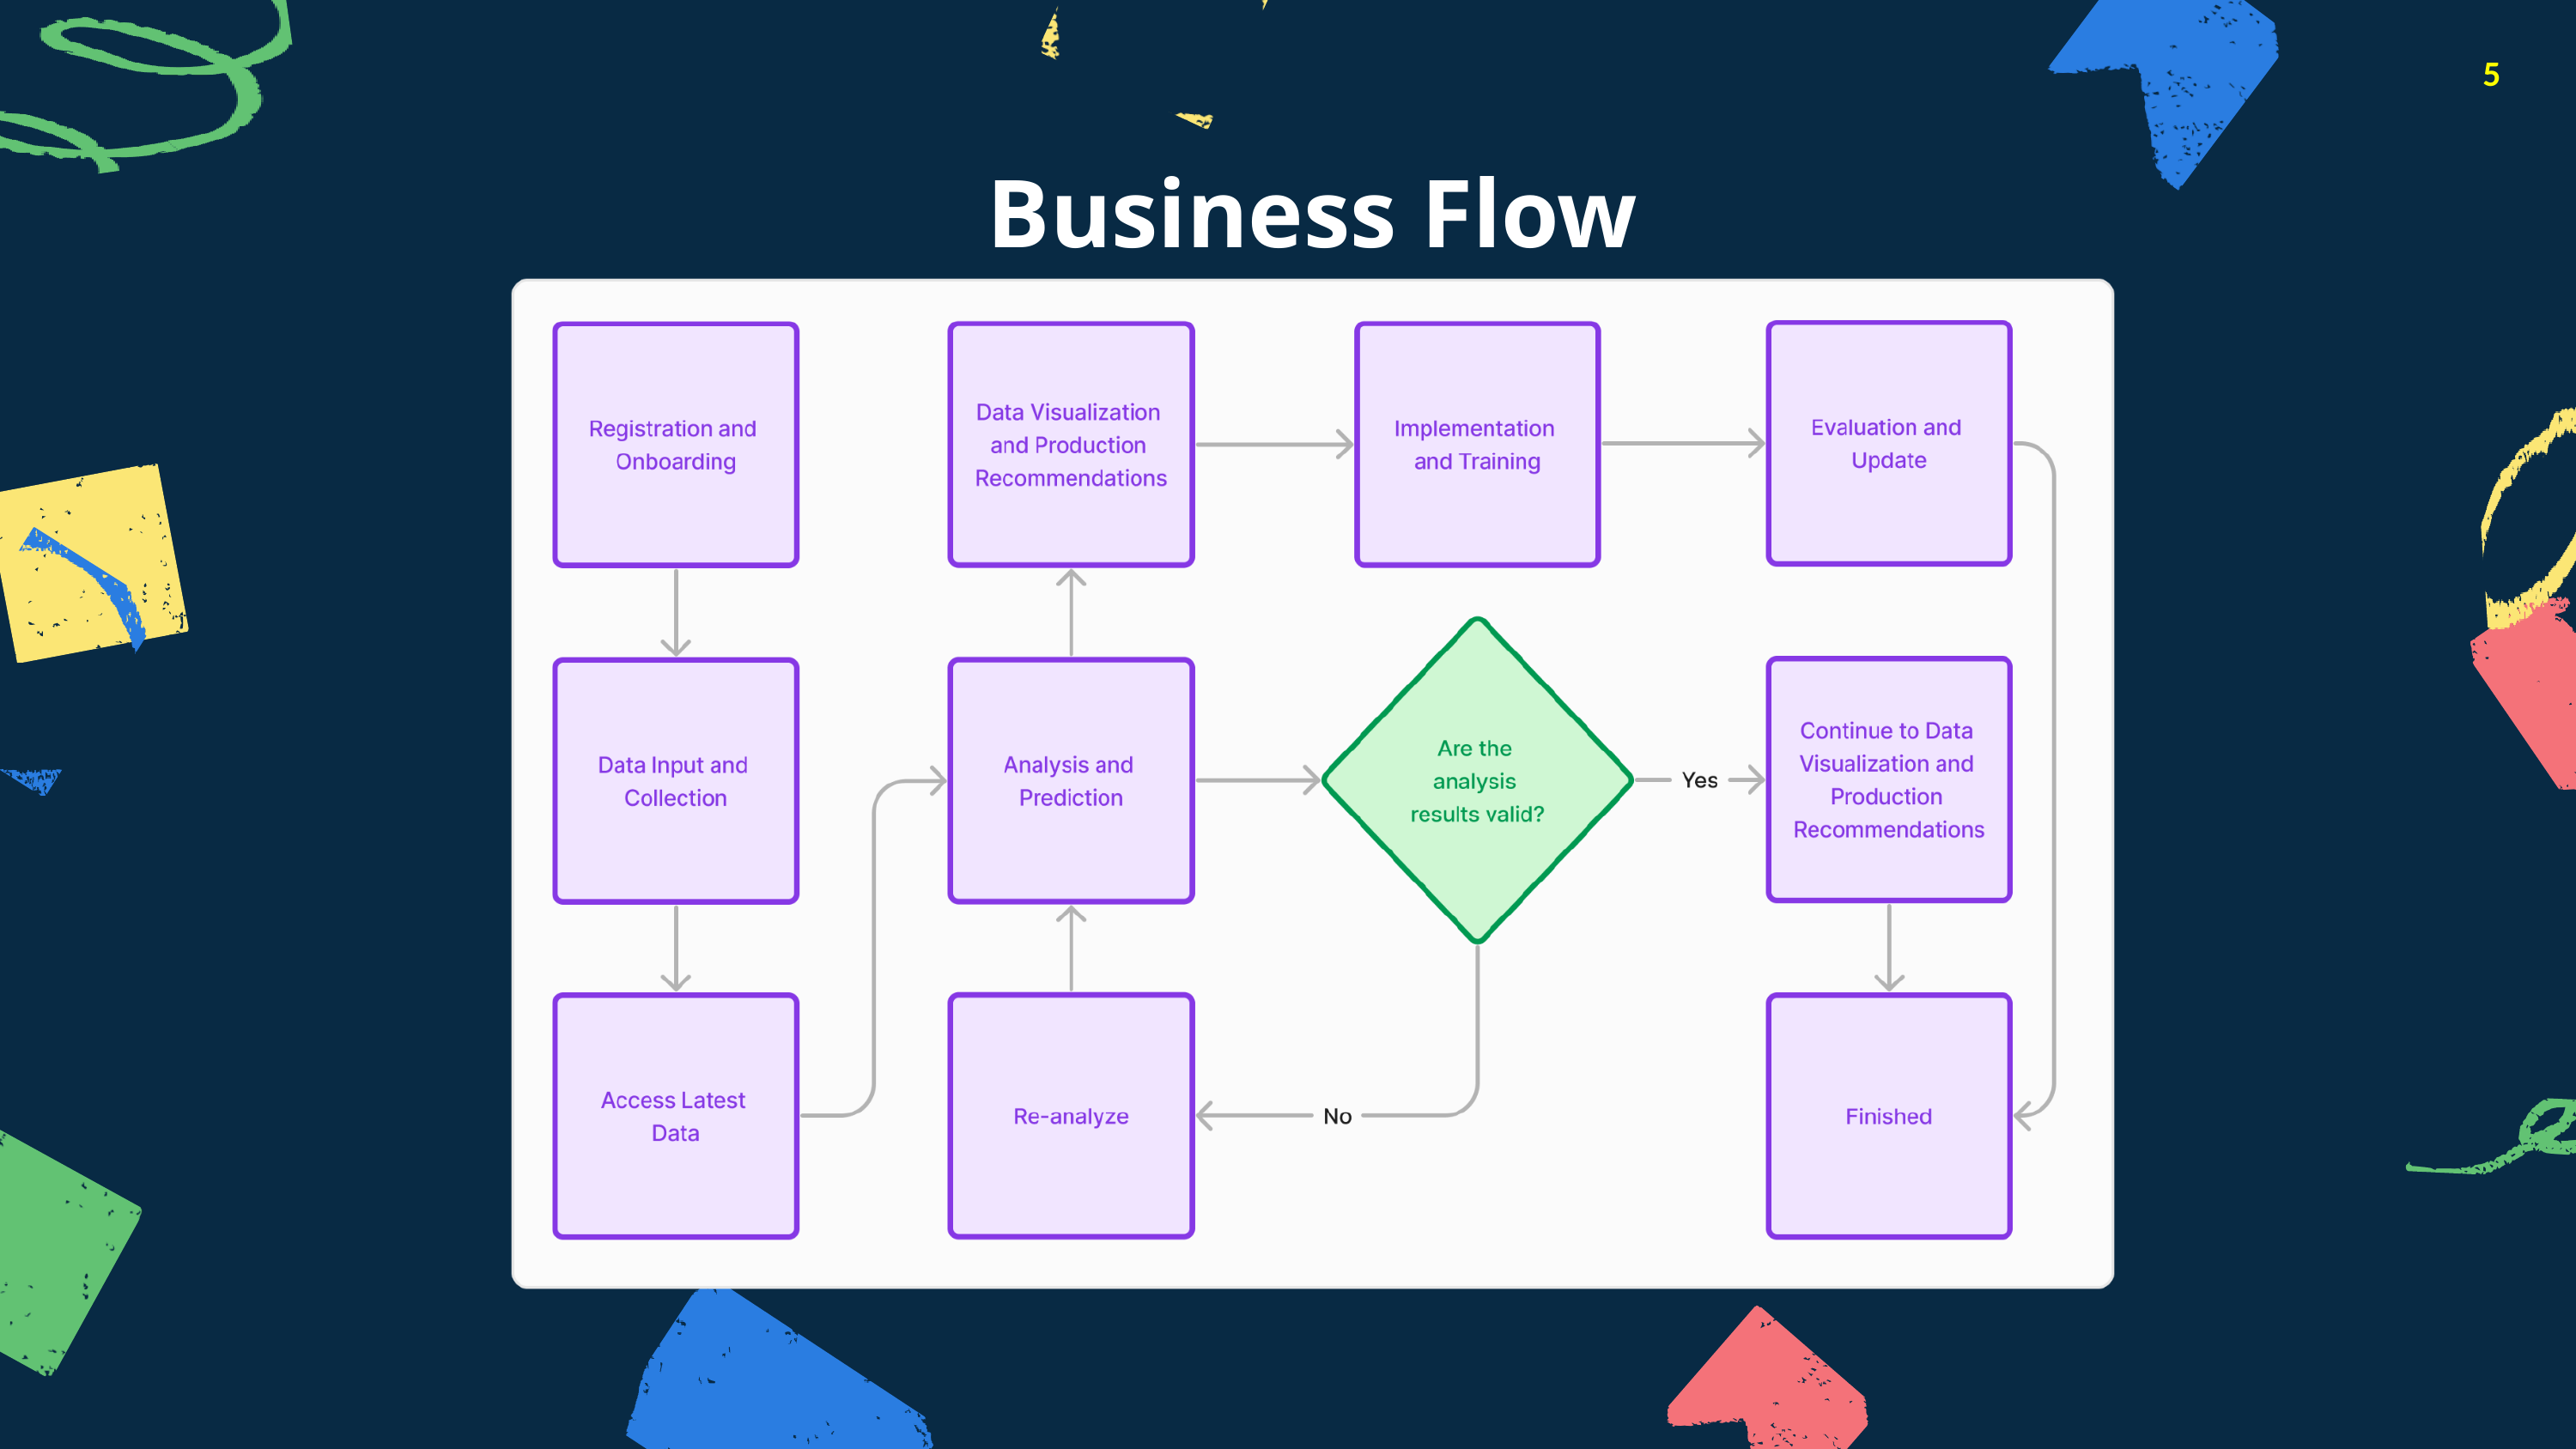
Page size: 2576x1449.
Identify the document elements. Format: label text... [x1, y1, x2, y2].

text_box [0, 1130, 145, 1380]
text_box [0, 526, 164, 798]
slide_number ‹#› [2213, 45, 2514, 98]
picture [456, 223, 2170, 1343]
text_box [0, 462, 190, 640]
text_box [2036, 0, 2294, 191]
text_box [607, 1350, 945, 1449]
text_box [2473, 407, 2576, 631]
text_box [1657, 1350, 1880, 1449]
title Business Flow [732, 130, 1893, 222]
text_box [2462, 625, 2576, 801]
text_box [1036, 0, 1268, 130]
text_box [2405, 1091, 2576, 1179]
text_box [0, 0, 307, 188]
